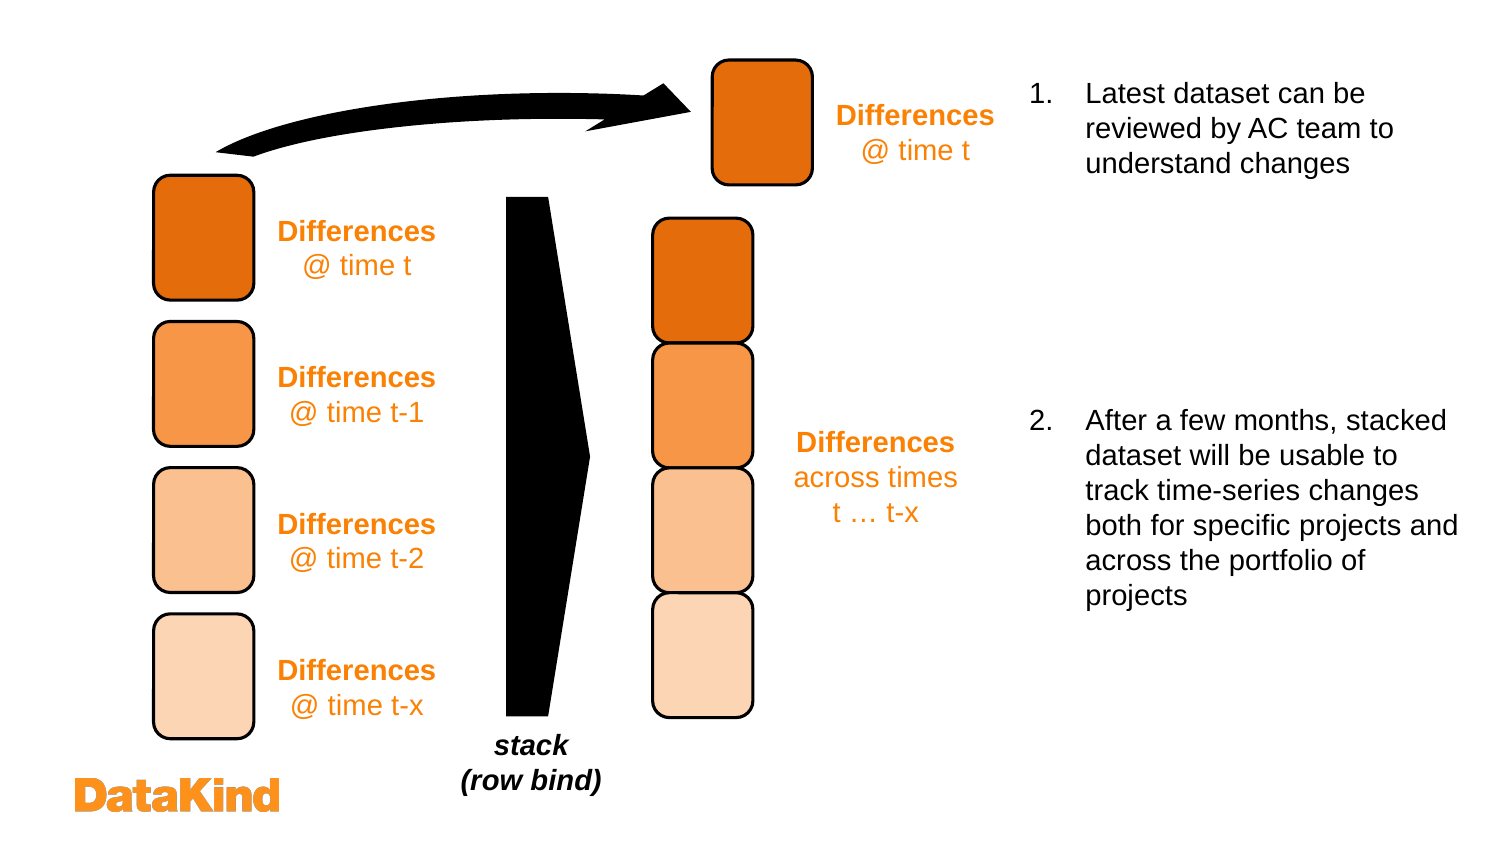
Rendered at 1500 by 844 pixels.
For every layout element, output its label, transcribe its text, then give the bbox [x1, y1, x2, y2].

text_box stack (row bind) [439, 711, 623, 792]
picture [75, 778, 279, 812]
text_box Differences @ time t-1 [253, 342, 460, 424]
text_box Differences across times t … t-x [772, 408, 979, 534]
text_box [652, 467, 753, 593]
text_box Differences @ time t [812, 81, 1014, 162]
text_box [652, 592, 753, 718]
text_box [712, 60, 813, 185]
text_box Differences @ time t [253, 196, 460, 278]
text_box [652, 218, 753, 343]
text_box Differences @ time t-x [253, 636, 460, 717]
text_box [504, 194, 593, 711]
text_box [213, 81, 693, 159]
text_box [153, 613, 254, 739]
text_box Differences @ time t-2 [253, 489, 460, 571]
text_box Latest dataset can be reviewed by AC team to understand changes [1014, 67, 1478, 187]
text_box [153, 467, 254, 593]
text_box [153, 321, 254, 447]
text_box After a few months, stacked dataset will be usable to track time-series changes both for specific projects and across the portfolio of projects [1014, 394, 1478, 619]
text_box [153, 175, 254, 301]
text_box [652, 342, 753, 468]
